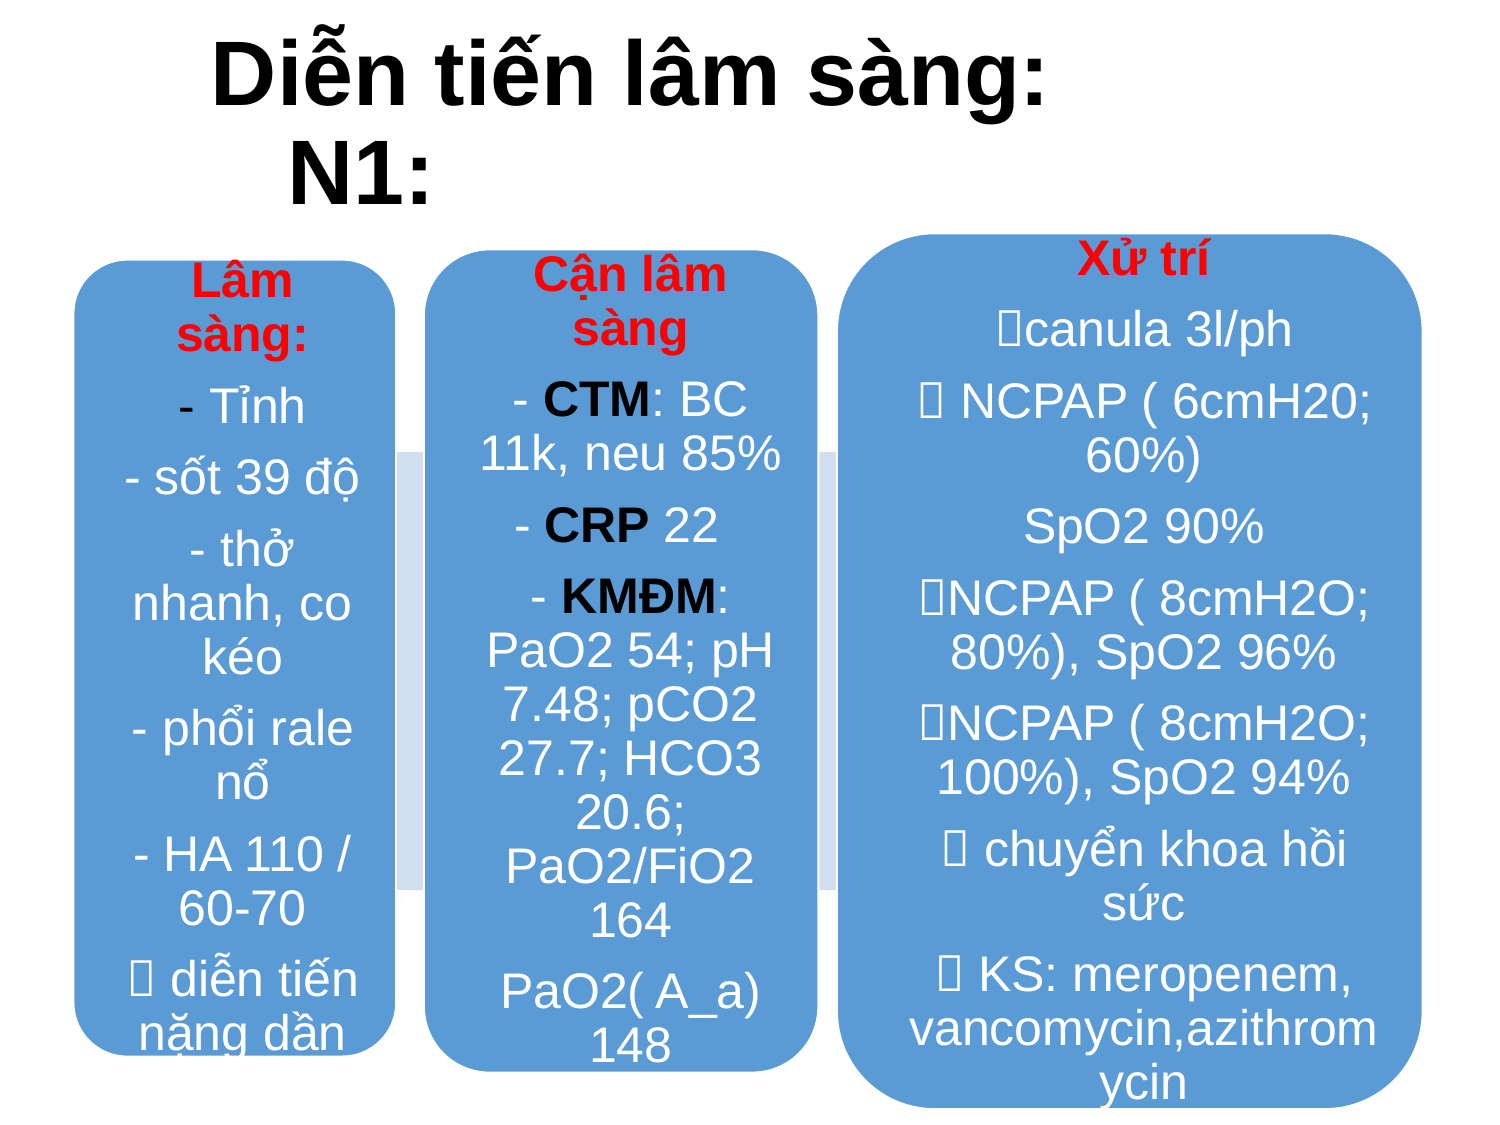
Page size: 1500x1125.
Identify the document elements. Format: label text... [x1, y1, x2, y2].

title Diễn tiến lâm sàng: N1: [195, 16, 1141, 233]
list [55, 233, 1484, 1110]
